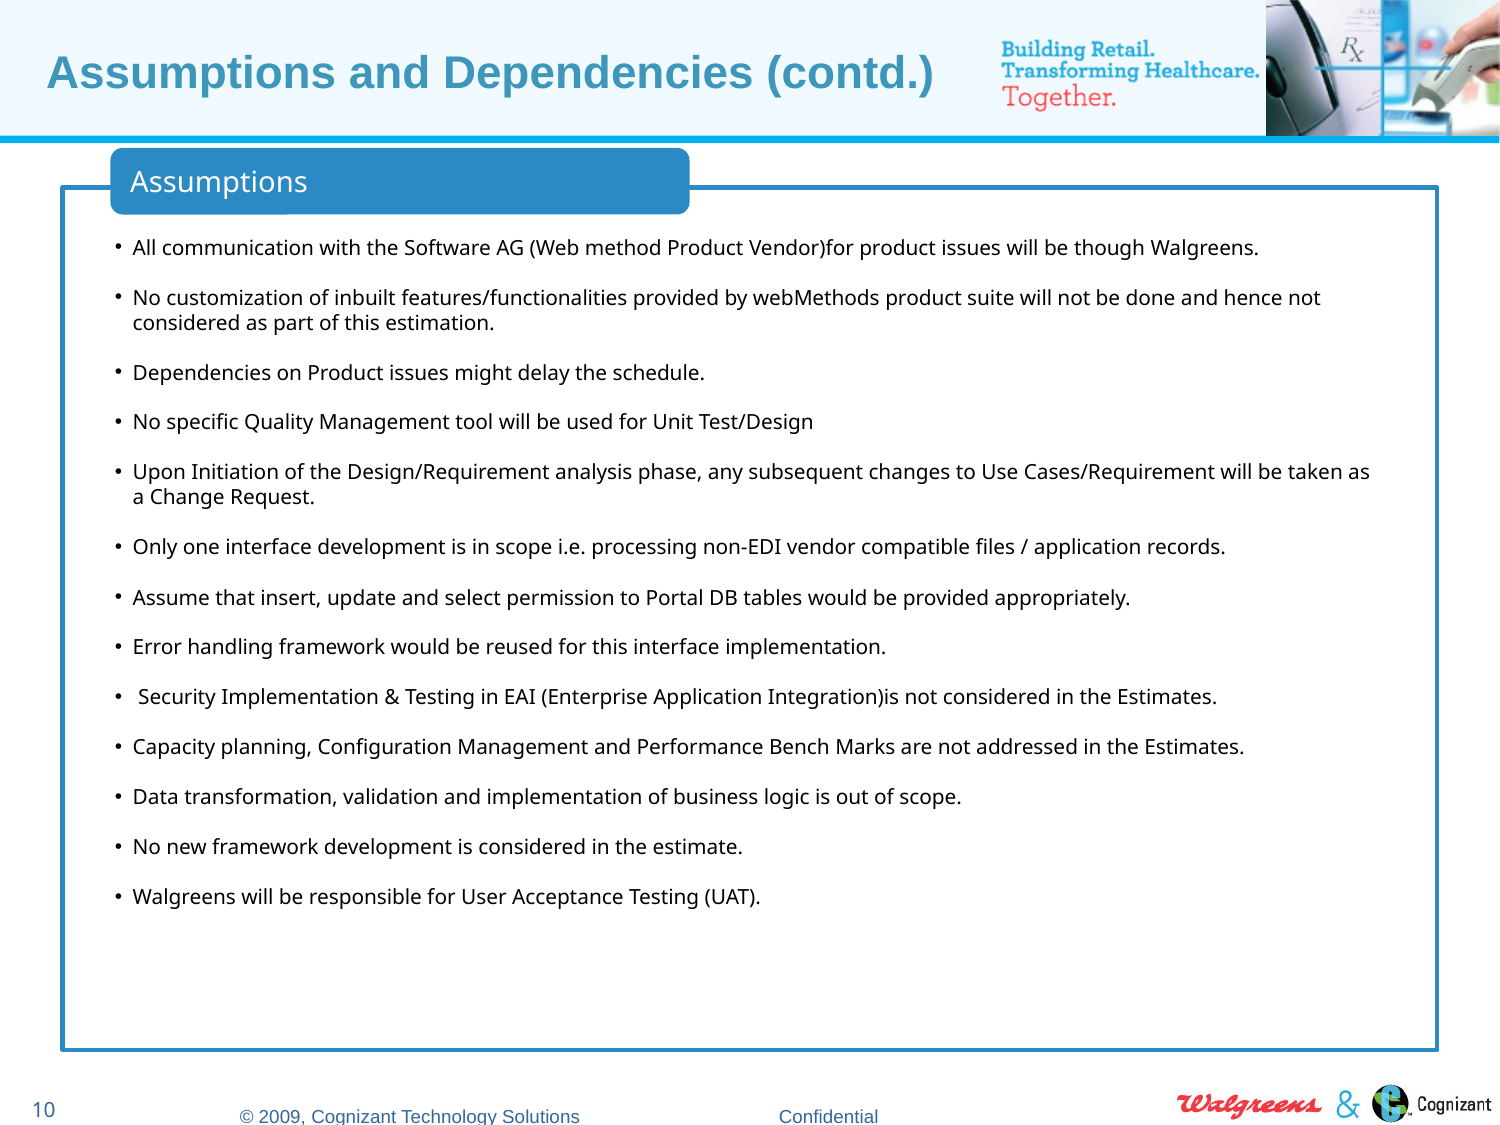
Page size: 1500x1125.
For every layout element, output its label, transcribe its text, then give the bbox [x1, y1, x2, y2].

picture [1044, 0, 1500, 135]
text_box Assumptions [110, 147, 690, 215]
title Assumptions and Dependencies (contd.) [31, 0, 1044, 140]
text_box All communication with the Software AG (Web method Product Vendor)for product issues will be though Walgreens. No customization of inbuilt features/functionalities provided by webMethods product suite will not be done and hence not considered as part of this estimation. Dependencies on Product issues might delay the schedule. No specific Quality Management tool will be used for Unit Test/Design Upon Initiation of the Design/Requirement analysis phase, any subsequent changes to Use Cases/Requirement will be taken as a Change Request. Only one interface development is in scope i.e. processing non-EDI vendor compatible files / application records. Assume that insert, update and select permission to Portal DB tables would be provided appropriately. Error handling framework would be reused for this interface implementation. Security Implementation & Testing in EAI (Enterprise Application Integration)is not considered in the Estimates. Capacity planning, Configuration Management and Performance Bench Marks are not addressed in the Estimates. Data transformation, validation and implementation of business logic is out of scope. No new framework development is considered in the estimate. Walgreens will be responsible for User Acceptance Testing (UAT). [99, 227, 1400, 942]
text_box [60, 185, 1439, 1052]
picture [1162, 1083, 1500, 1125]
